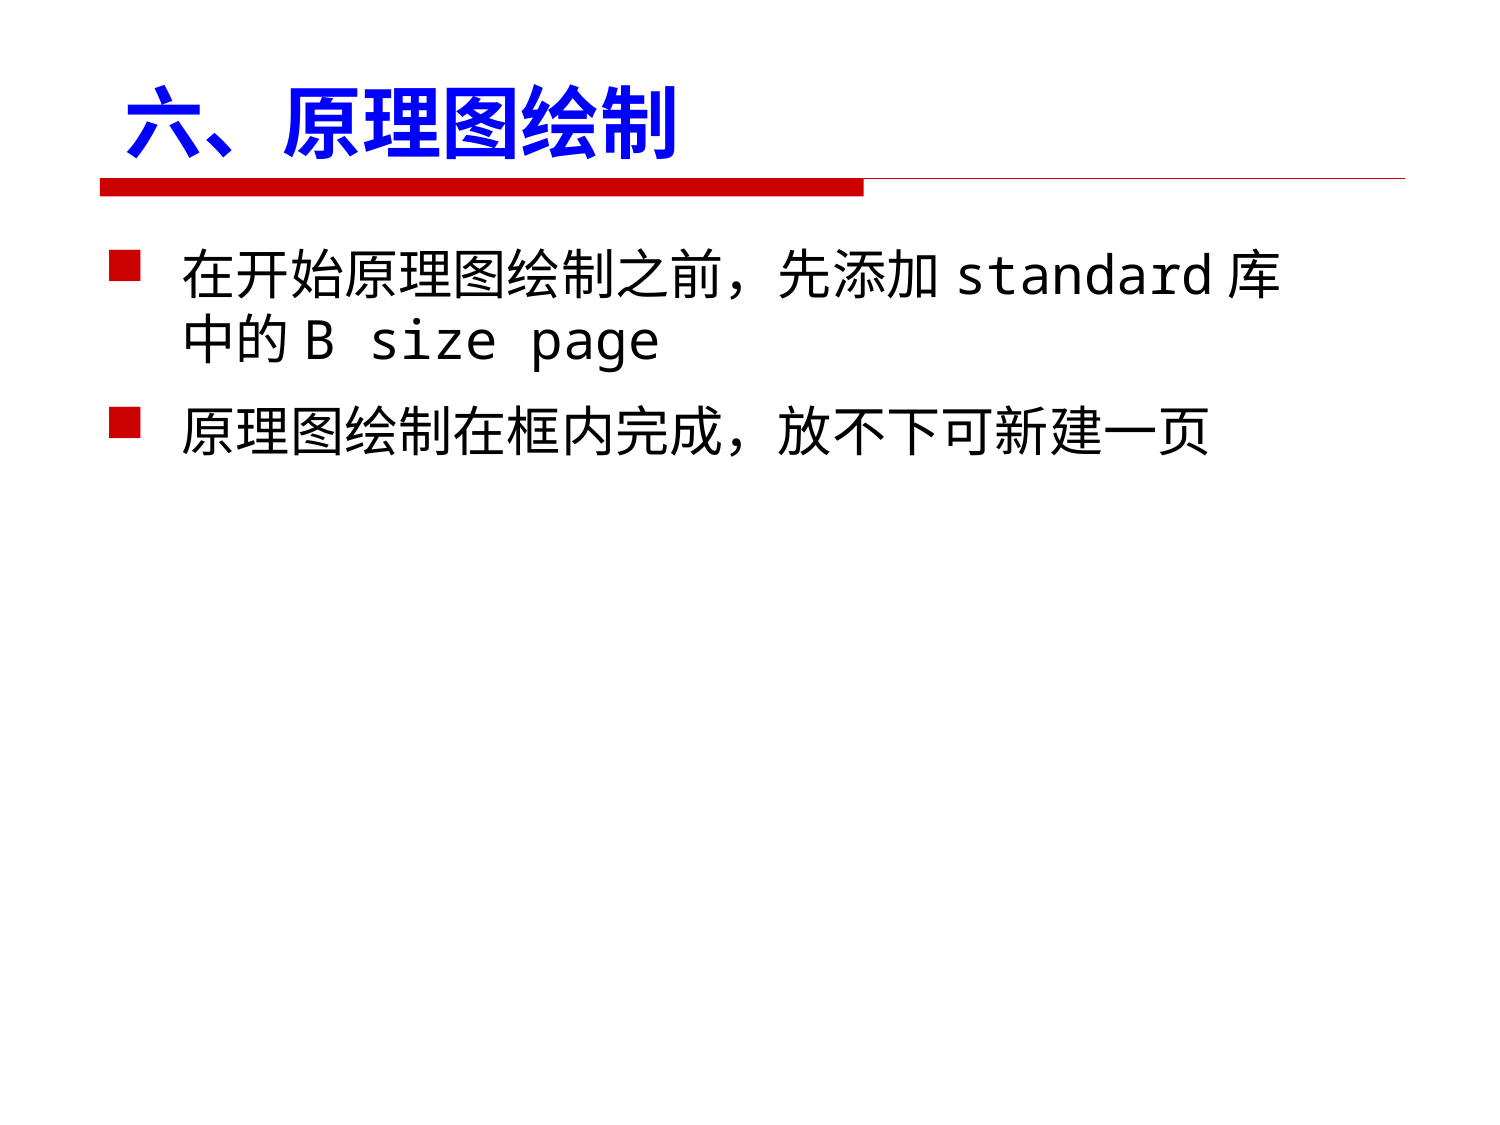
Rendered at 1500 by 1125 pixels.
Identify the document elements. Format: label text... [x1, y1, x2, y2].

text_box 六、原理图绘制 [109, 66, 1388, 177]
text_box [64, 208, 1424, 1058]
text_box 在开始原理图绘制之前，先添加standard库中的B size page 原理图绘制在框内完成，放不下可新建一页 [89, 233, 1341, 1084]
